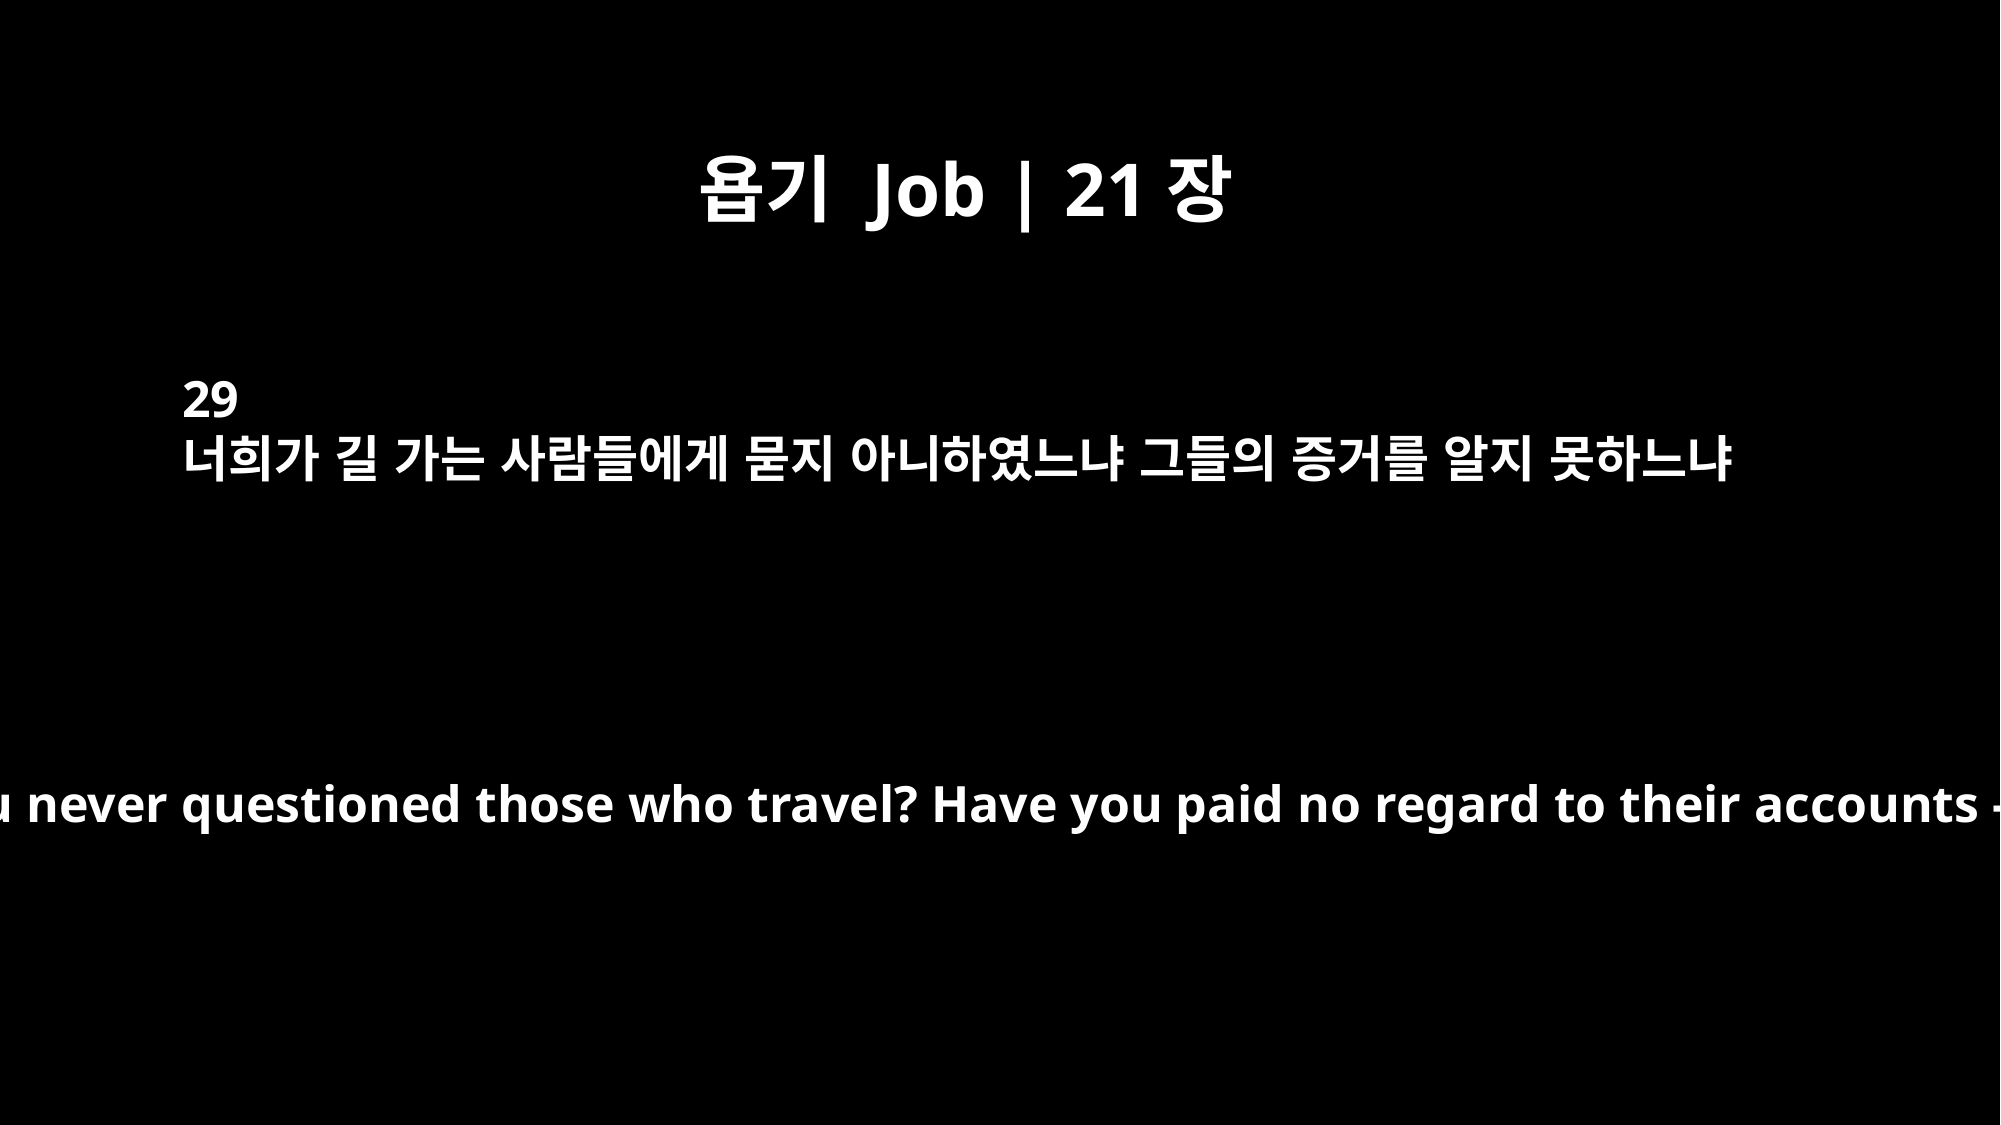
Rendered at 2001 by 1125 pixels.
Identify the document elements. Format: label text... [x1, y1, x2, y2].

text_box 욥기 Job | 21장 [683, 136, 1249, 239]
text_box 29 너희가 길 가는 사람들에게 묻지 아니하였느냐 그들의 증거를 알지 못하느냐 [167, 359, 1750, 495]
text_box Have you never questioned those who travel? Have you paid no regard to their accounts -- [0, 764, 2000, 840]
